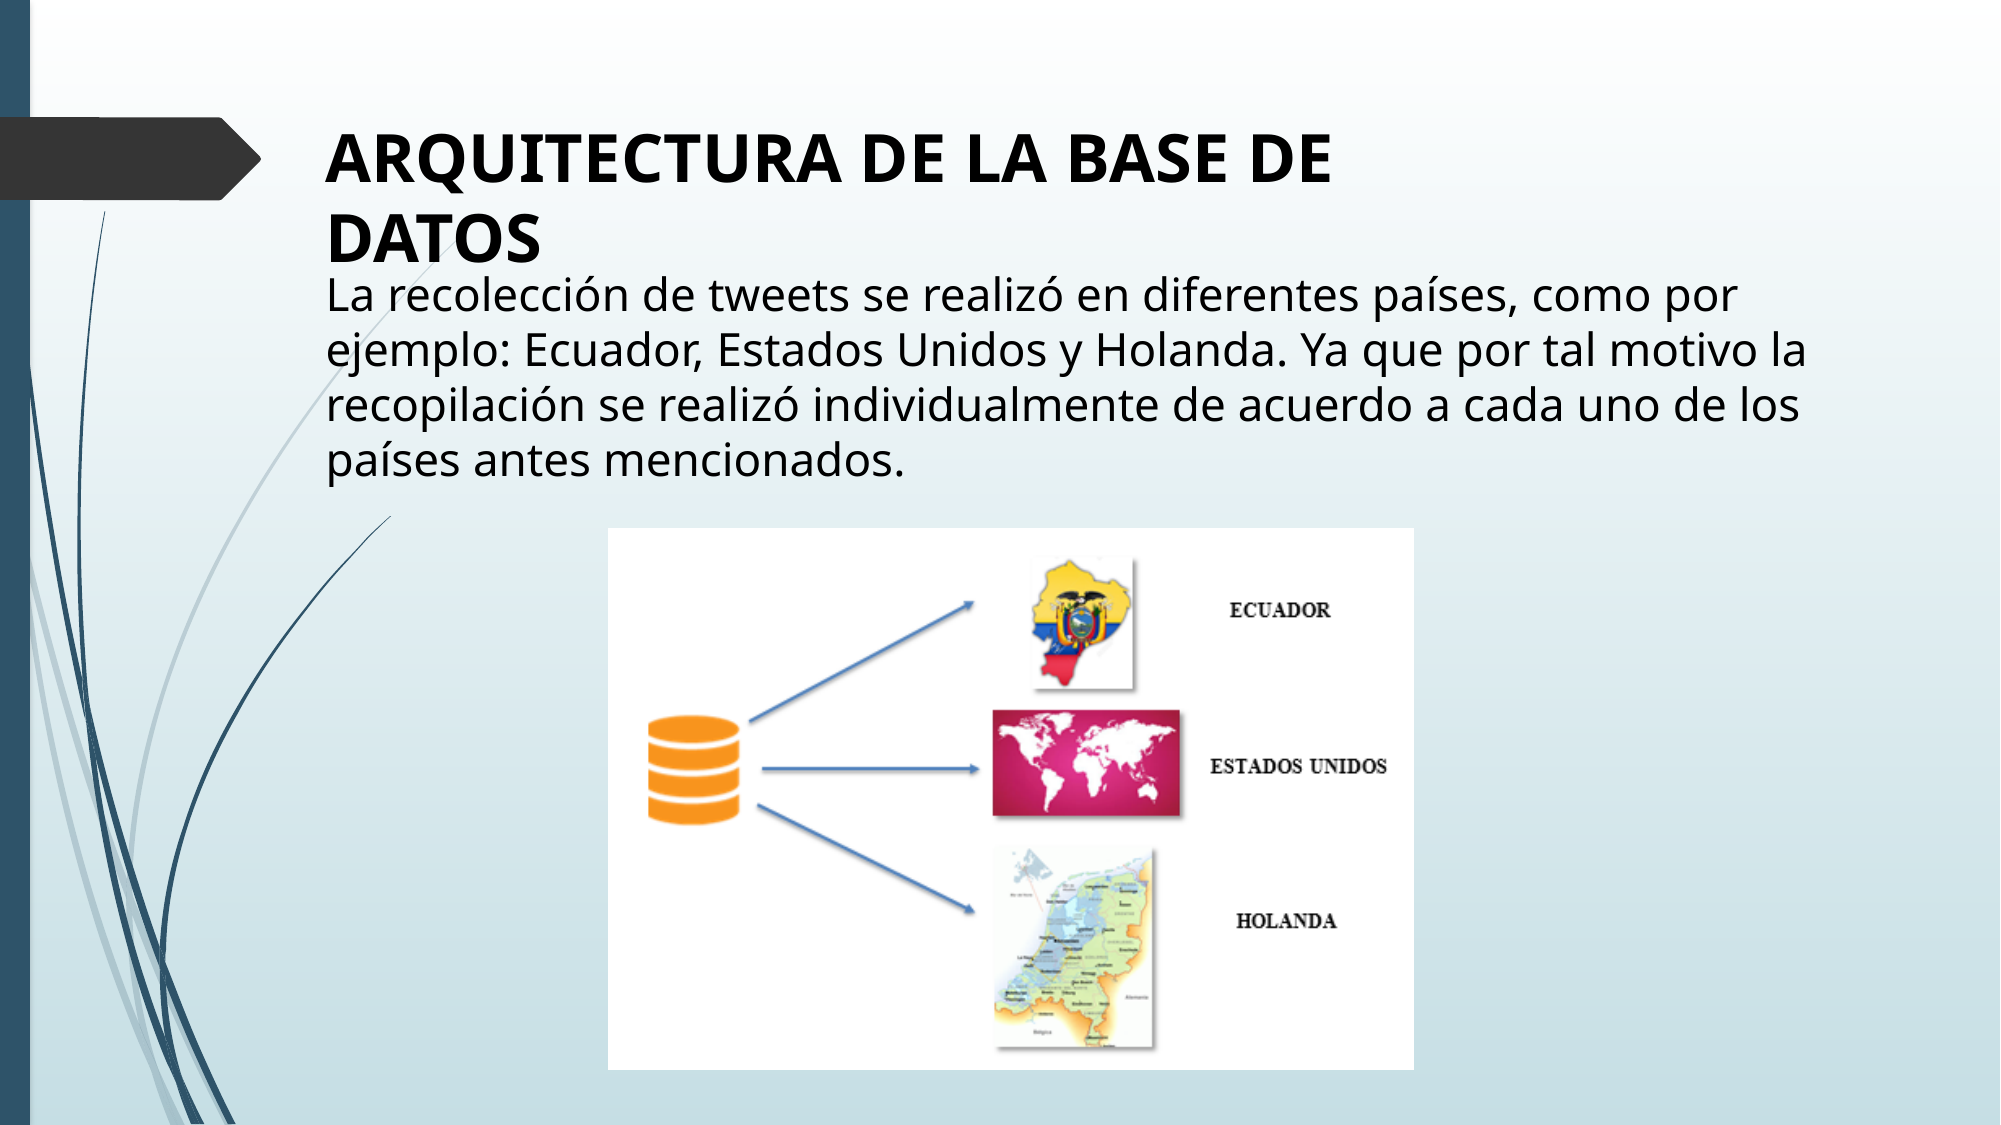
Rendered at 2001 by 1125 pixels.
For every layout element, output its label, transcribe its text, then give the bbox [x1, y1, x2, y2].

text_box La recolección de tweets se realizó en diferentes países, como por ejemplo: Ecuador, Estados Unidos y Holanda. Ya que por tal motivo la recopilación se realizó individualmente de acuerdo a cada uno de los países antes mencionados. [310, 258, 1928, 493]
text_box ARQUITECTURA DE LA BASE DE DATOS [310, 108, 1463, 258]
picture [608, 528, 1414, 1070]
